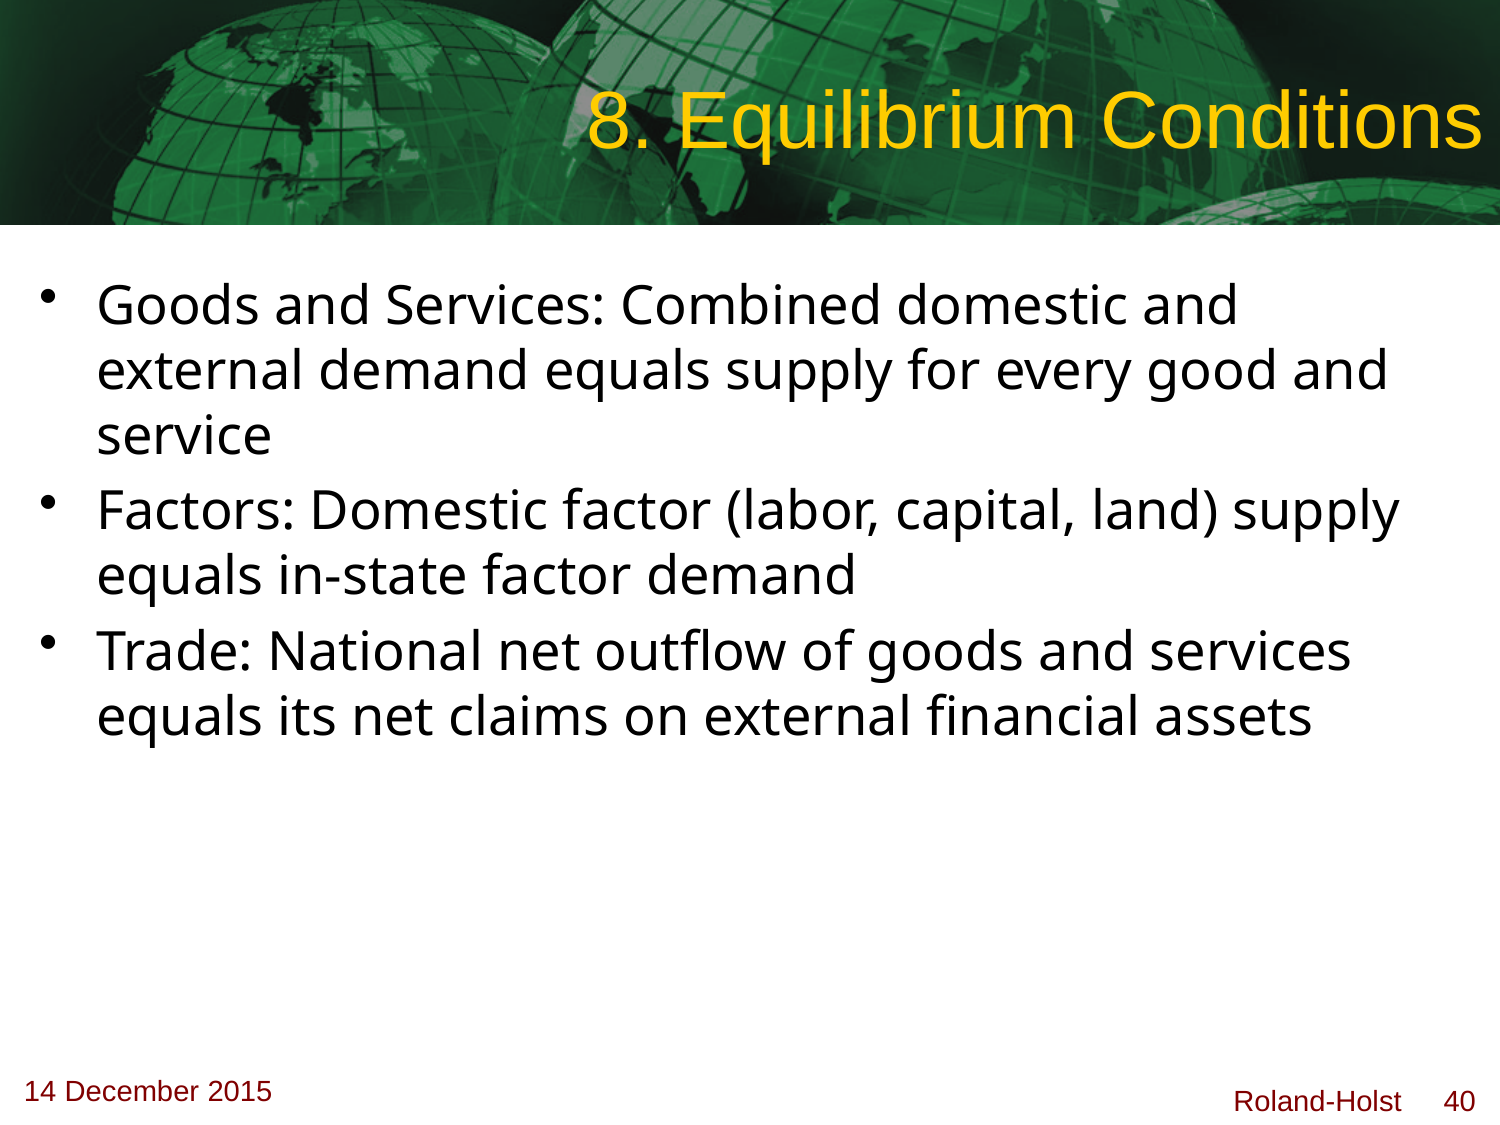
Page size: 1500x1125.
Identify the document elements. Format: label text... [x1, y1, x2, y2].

picture [0, 0, 1500, 225]
list Goods and Services: Combined domestic and external demand equals supply for every good and service Factors: Domestic factor (labor, capital, land) supply equals in-state factor demand Trade: National net outflow of goods and services equals its net claims on external financial assets [24, 262, 1475, 1063]
title 8. Equilibrium Conditions [382, 22, 1500, 211]
